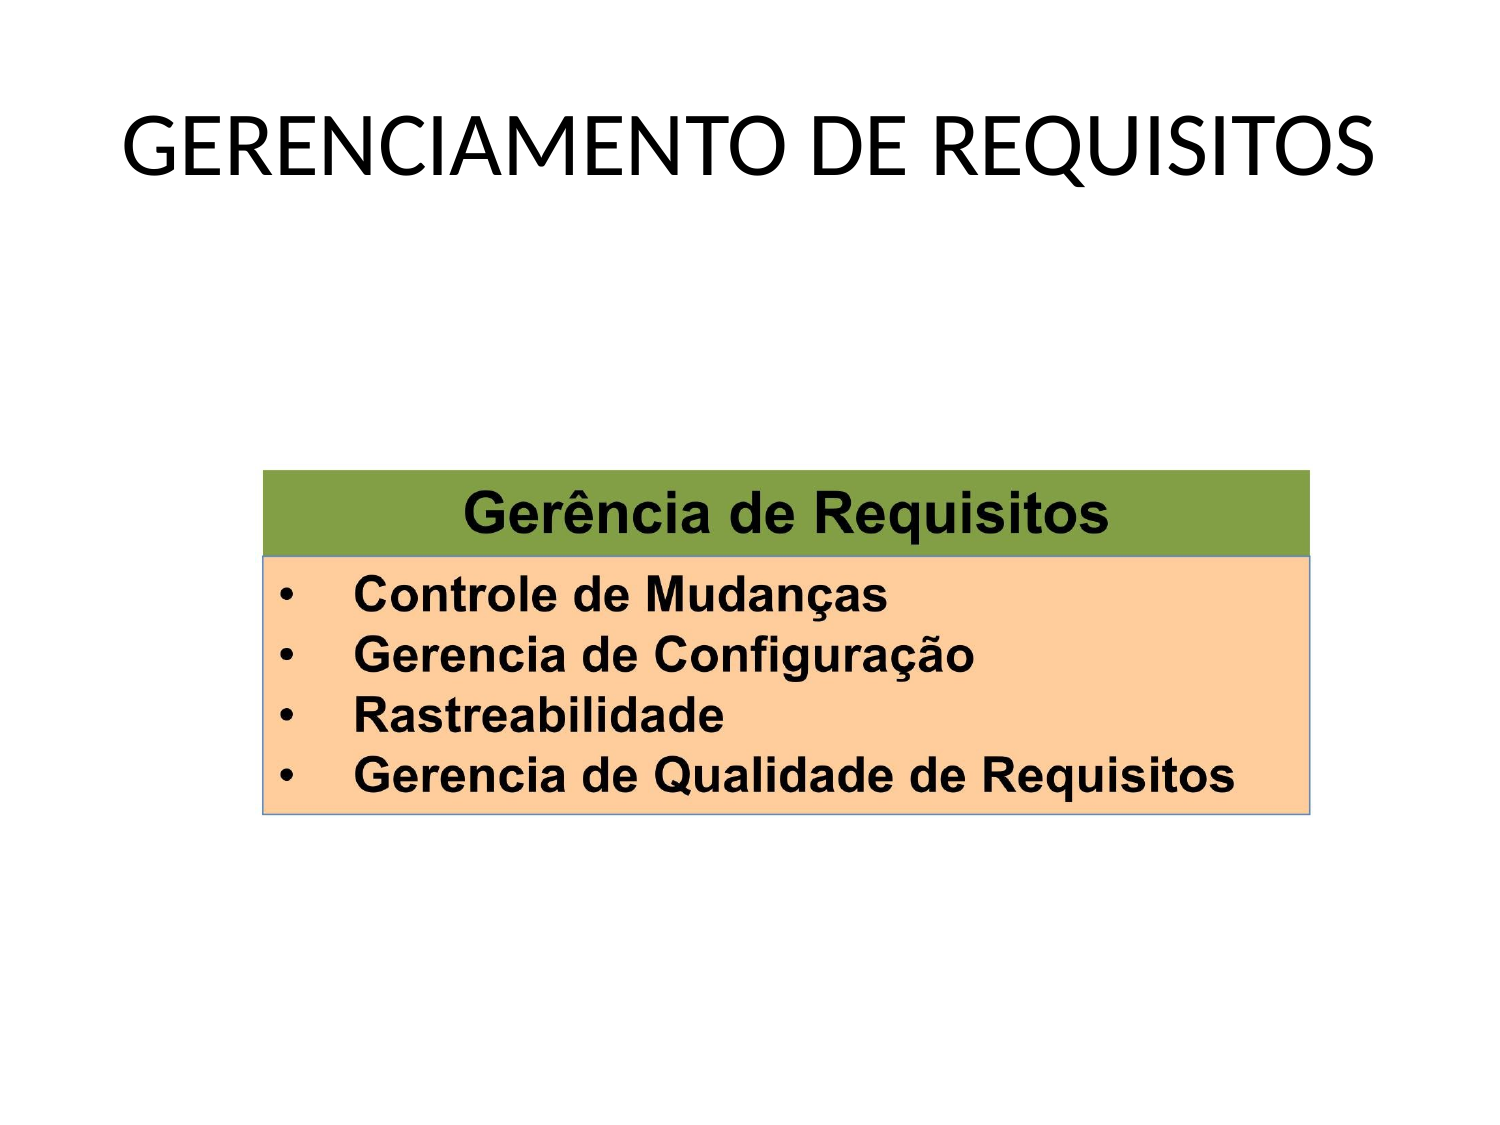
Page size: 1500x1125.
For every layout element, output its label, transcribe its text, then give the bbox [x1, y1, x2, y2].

title GERENCIAMENTO DE REQUISITOS [75, 44, 1425, 233]
picture [254, 464, 1313, 818]
